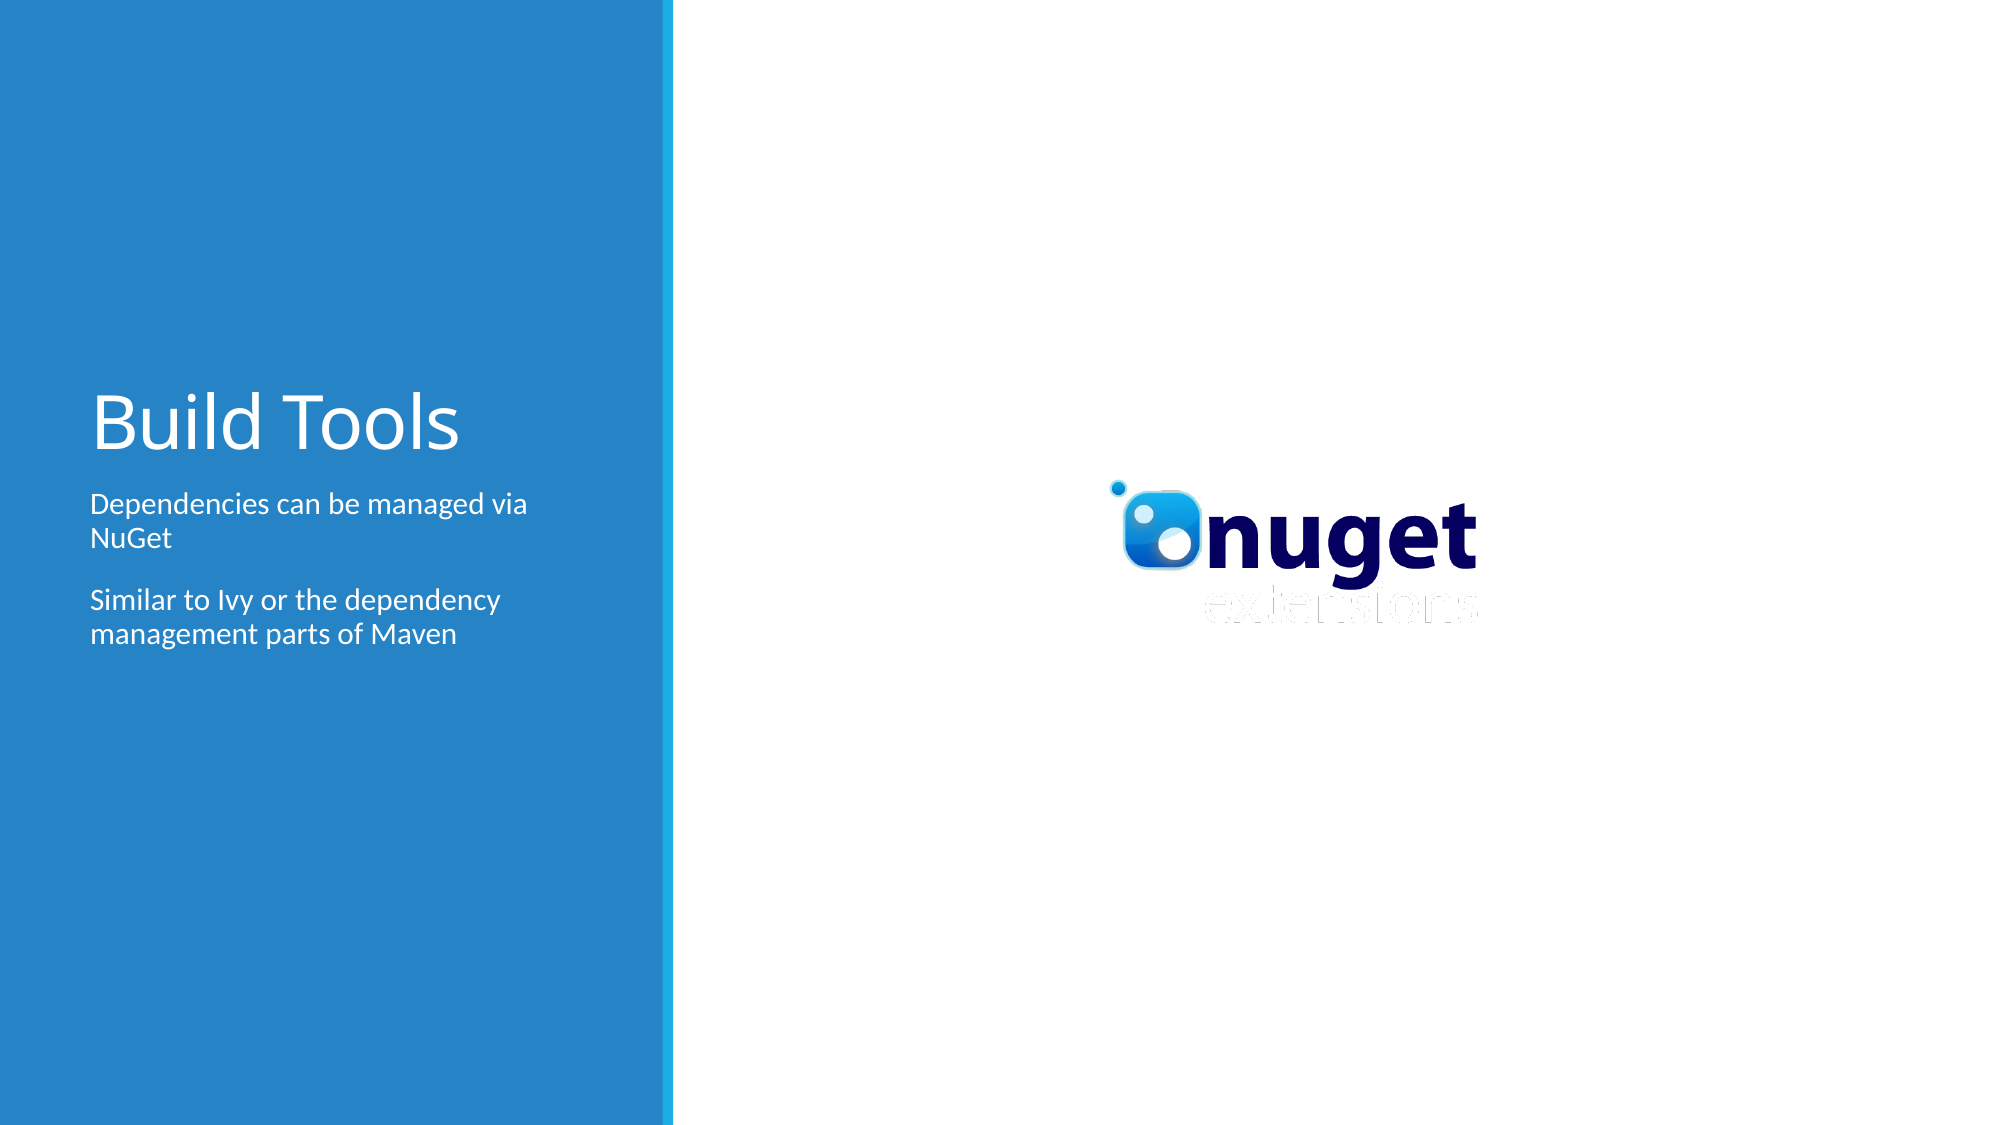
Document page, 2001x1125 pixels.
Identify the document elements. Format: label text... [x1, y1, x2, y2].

list Dependencies can be managed via NuGet Similar to Ivy or the dependency management parts of Maven [75, 479, 600, 1035]
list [1108, 479, 1532, 624]
title Build Tools [75, 97, 600, 473]
